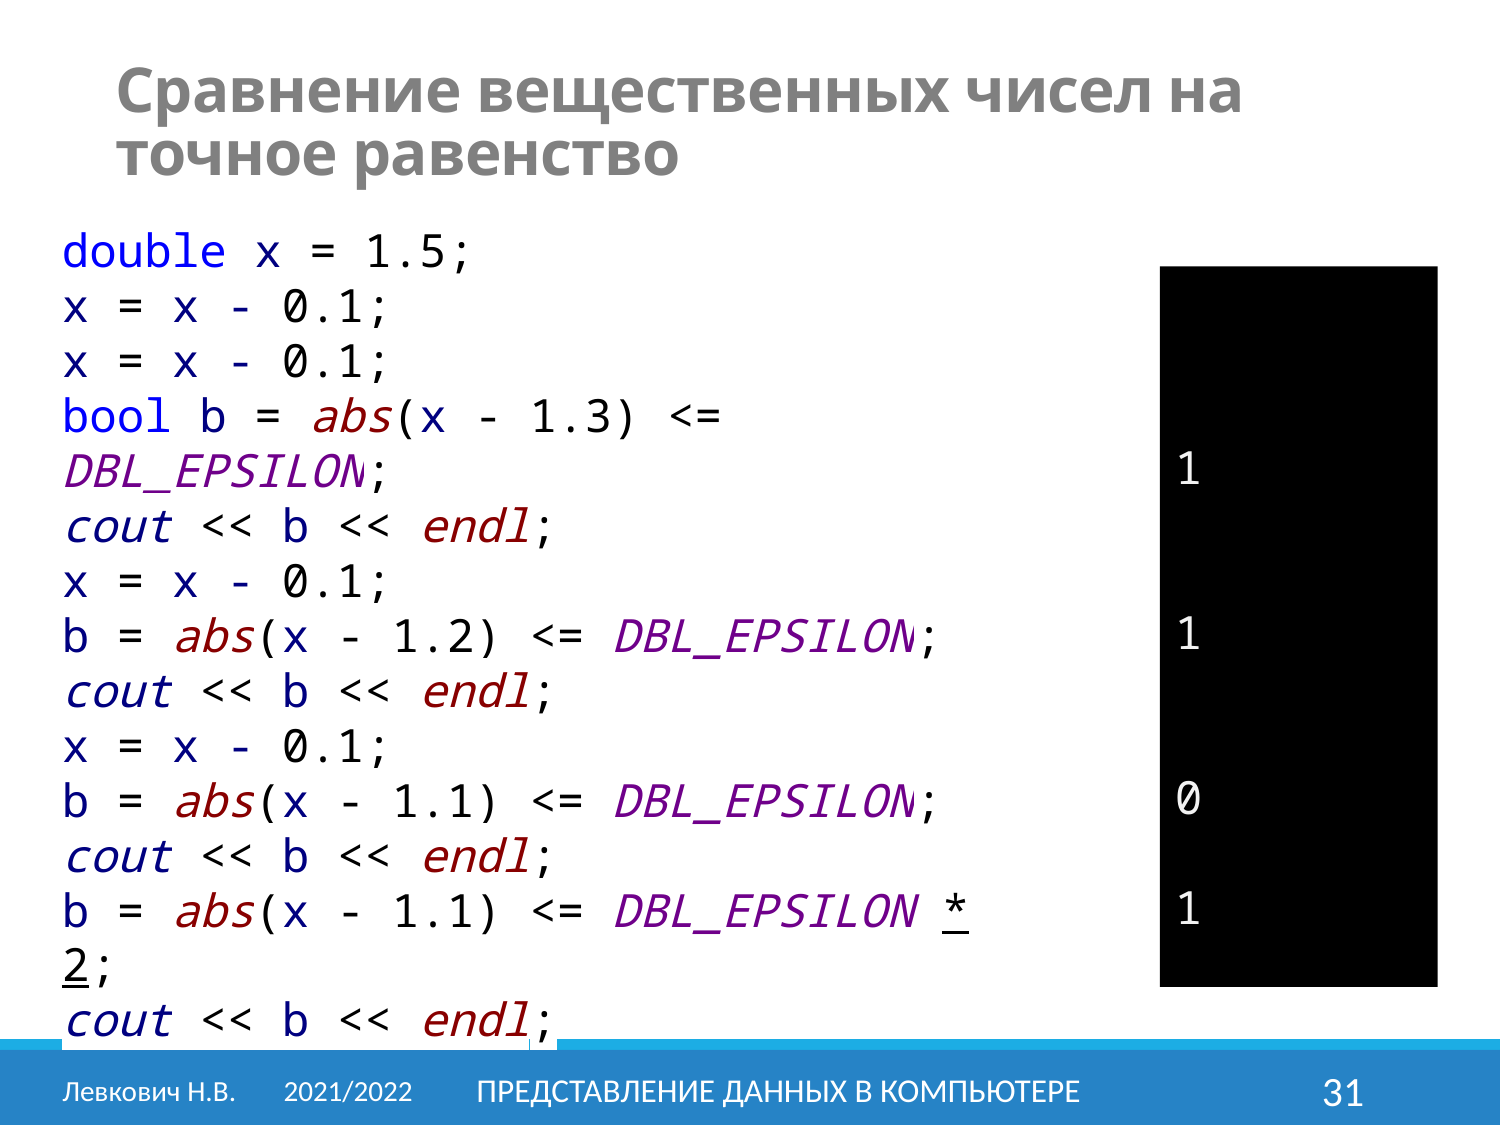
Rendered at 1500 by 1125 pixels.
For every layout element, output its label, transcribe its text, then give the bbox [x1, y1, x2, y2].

text_box 1 1 0 1 [1159, 266, 1438, 987]
text_box Сравнение вещественных чисел на точное равенство [100, 54, 1427, 197]
slide_number 31 [1218, 1059, 1380, 1120]
slide_number Левкович Н.В. 2021/2022 [47, 1059, 440, 1120]
text_box double x = 1.5; x = x - 0.1; x = x - 0.1; bool b = abs(x - 1.3) <= DBL_EPSILON; cout << b << endl; x = x - 0.1; b = abs(x - 1.2) <= DBL_EPSILON; cout << b << endl; x = x - 0.1; b = abs(x - 1.1) <= DBL_EPSILON; cout << b << endl; b = abs(x - 1.1) <= DBL_EPSILON * 2; cout << b << endl; [47, 214, 1016, 1054]
footer Представление данных в компьютере [453, 1059, 1105, 1120]
